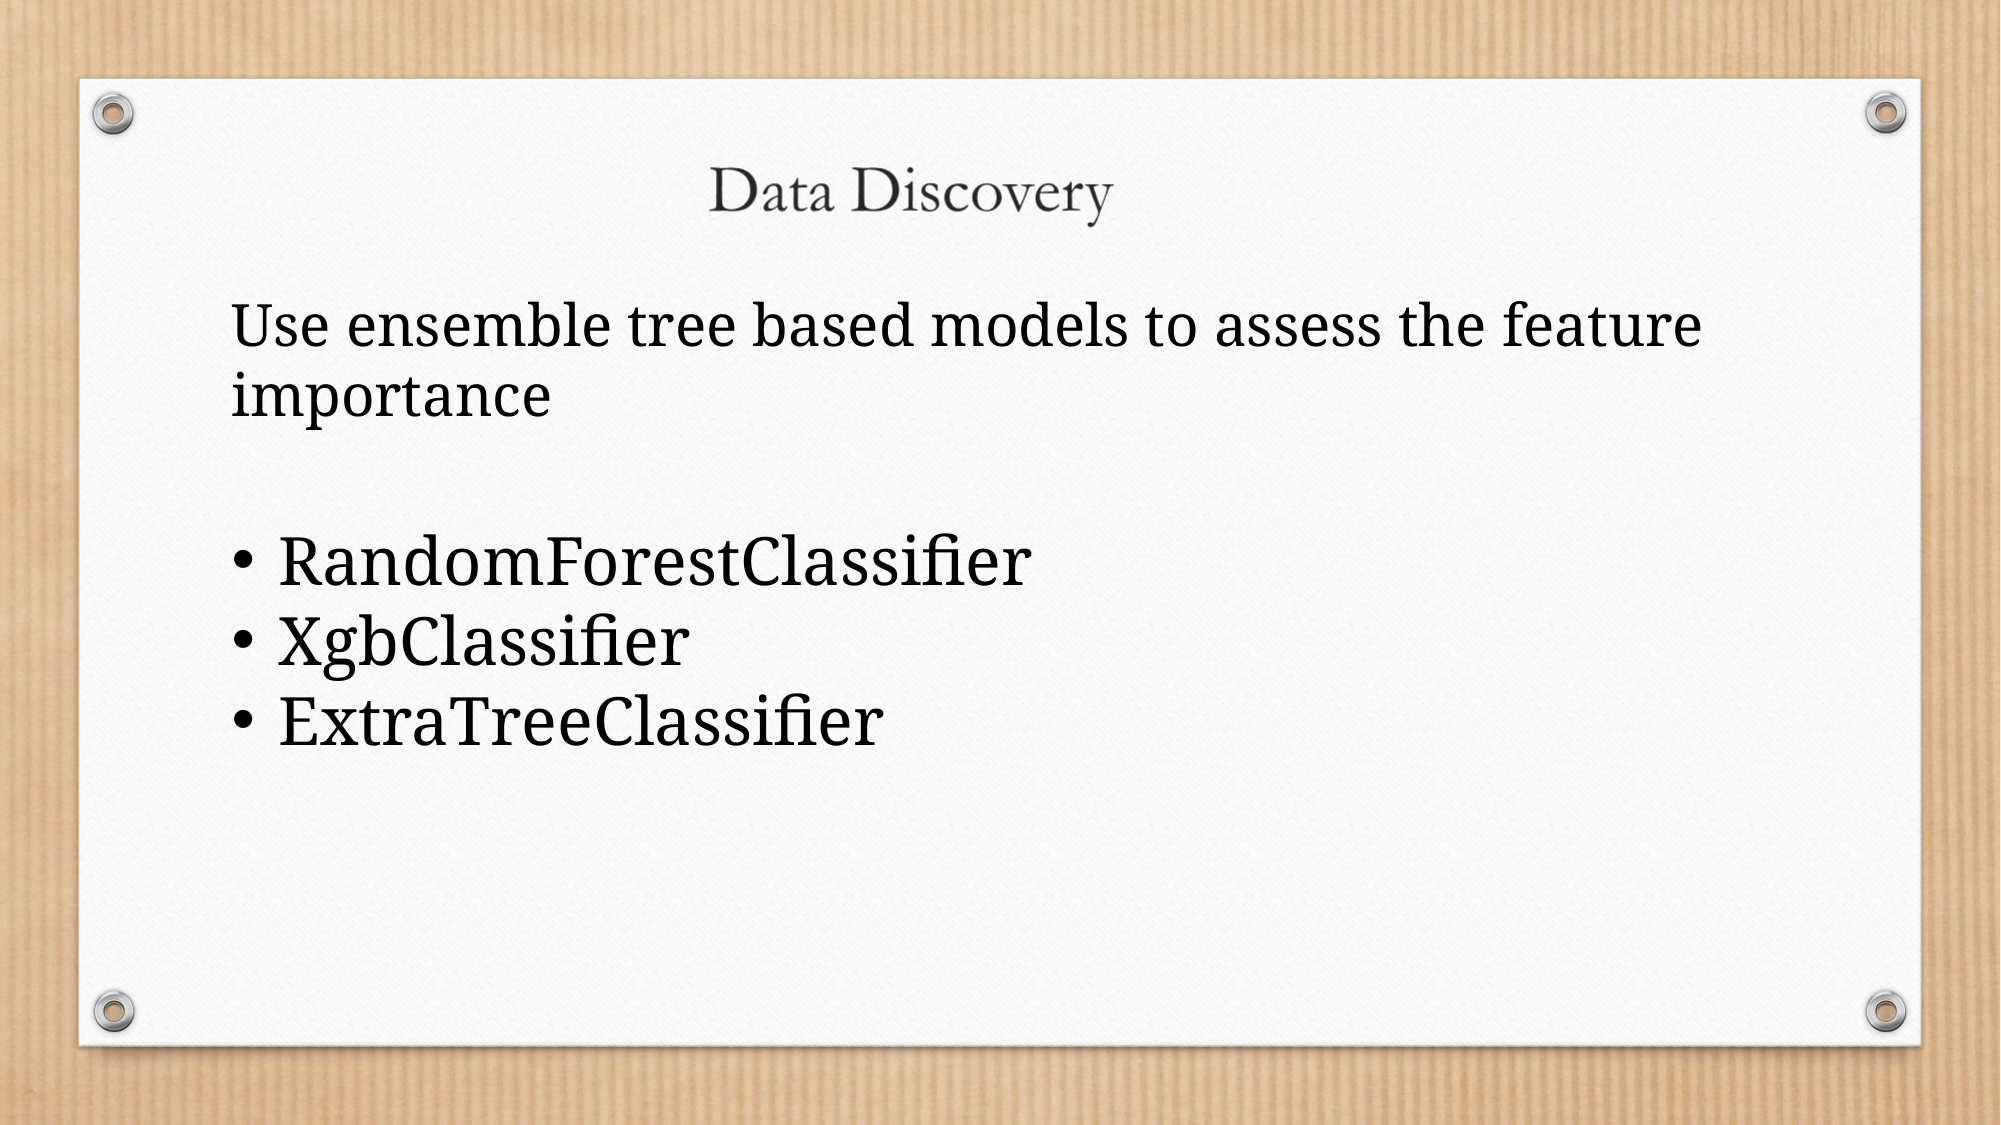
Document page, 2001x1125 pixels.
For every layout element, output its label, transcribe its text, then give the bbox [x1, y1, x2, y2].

picture [0, 0, 2001, 1125]
text_box Use ensemble tree based models to assess the feature importance RandomForestClassifier XgbClassifier ExtraTreeClassifier [216, 281, 1769, 766]
